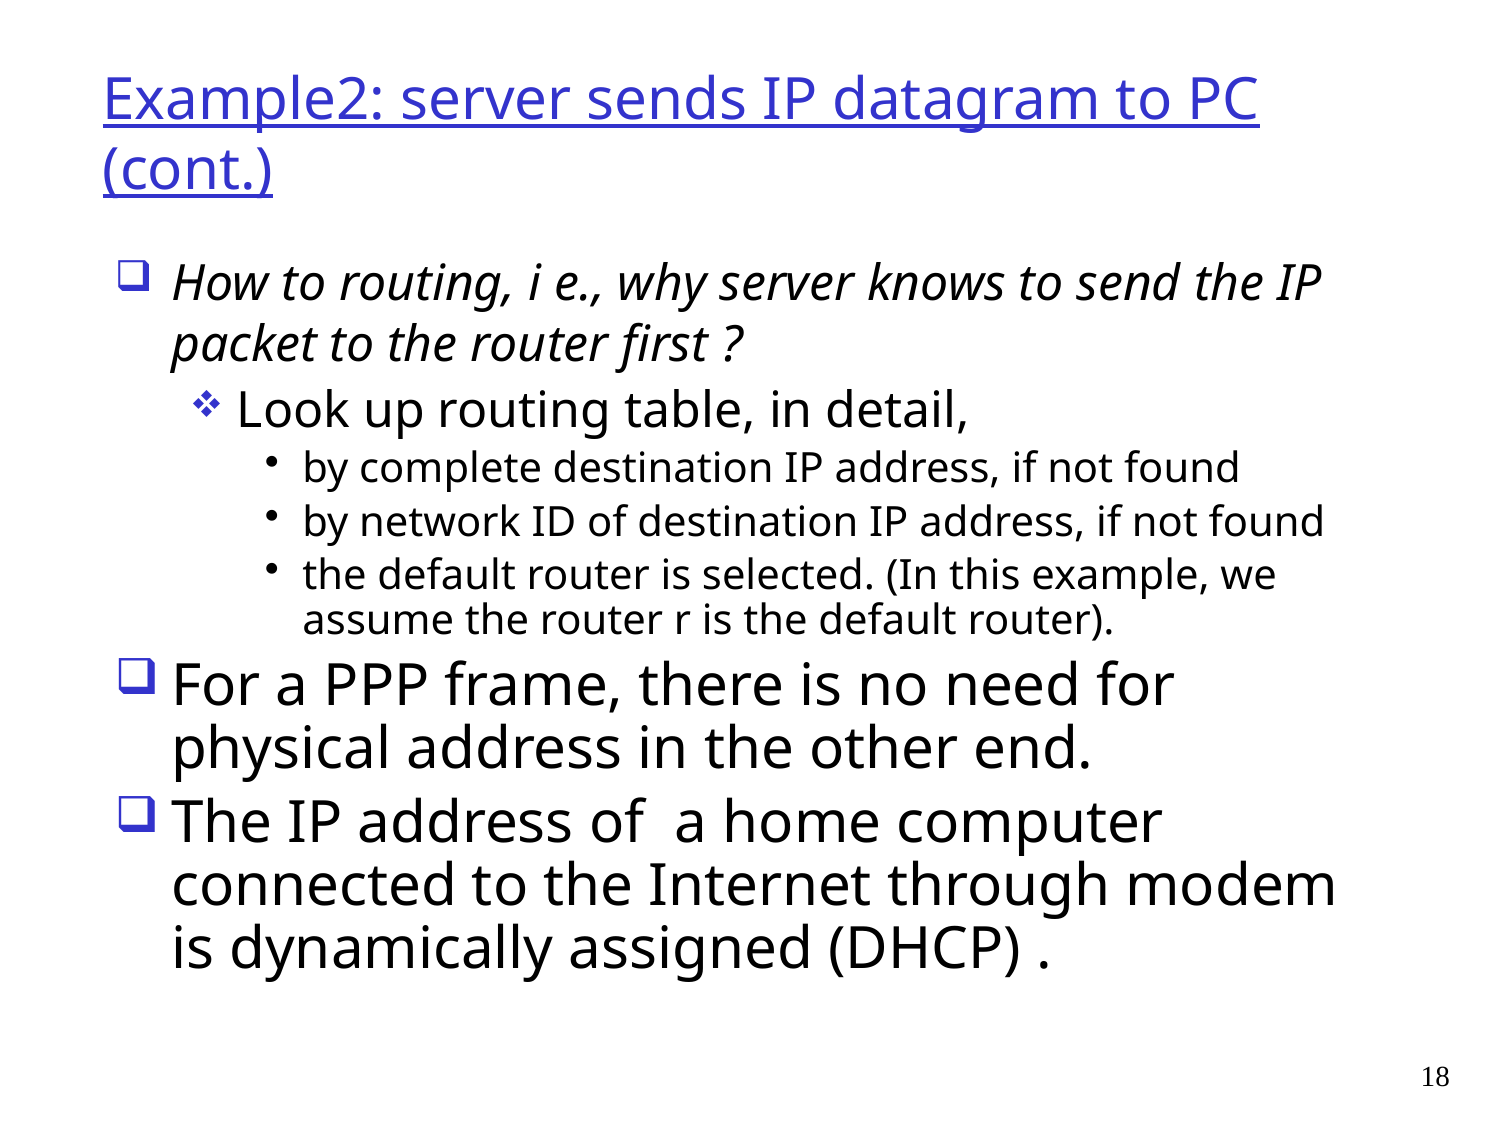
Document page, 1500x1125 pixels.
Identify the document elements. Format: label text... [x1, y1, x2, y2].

list How to routing, i e., why server knows to send the IP packet to the router first ? Look up routing table, in detail, by complete destination IP address, if not found by network ID of destination IP address, if not found the default router is selected. (In this example, we assume the router r is the default router). For a PPP frame, there is no need for physical address in the other end. The IP address of a home computer connected to the Internet through modem is dynamically assigned (DHCP) . [99, 249, 1388, 1013]
slide_number 18 [1362, 1049, 1466, 1125]
title Example2: server sends IP datagram to PC (cont.) [87, 37, 1363, 225]
